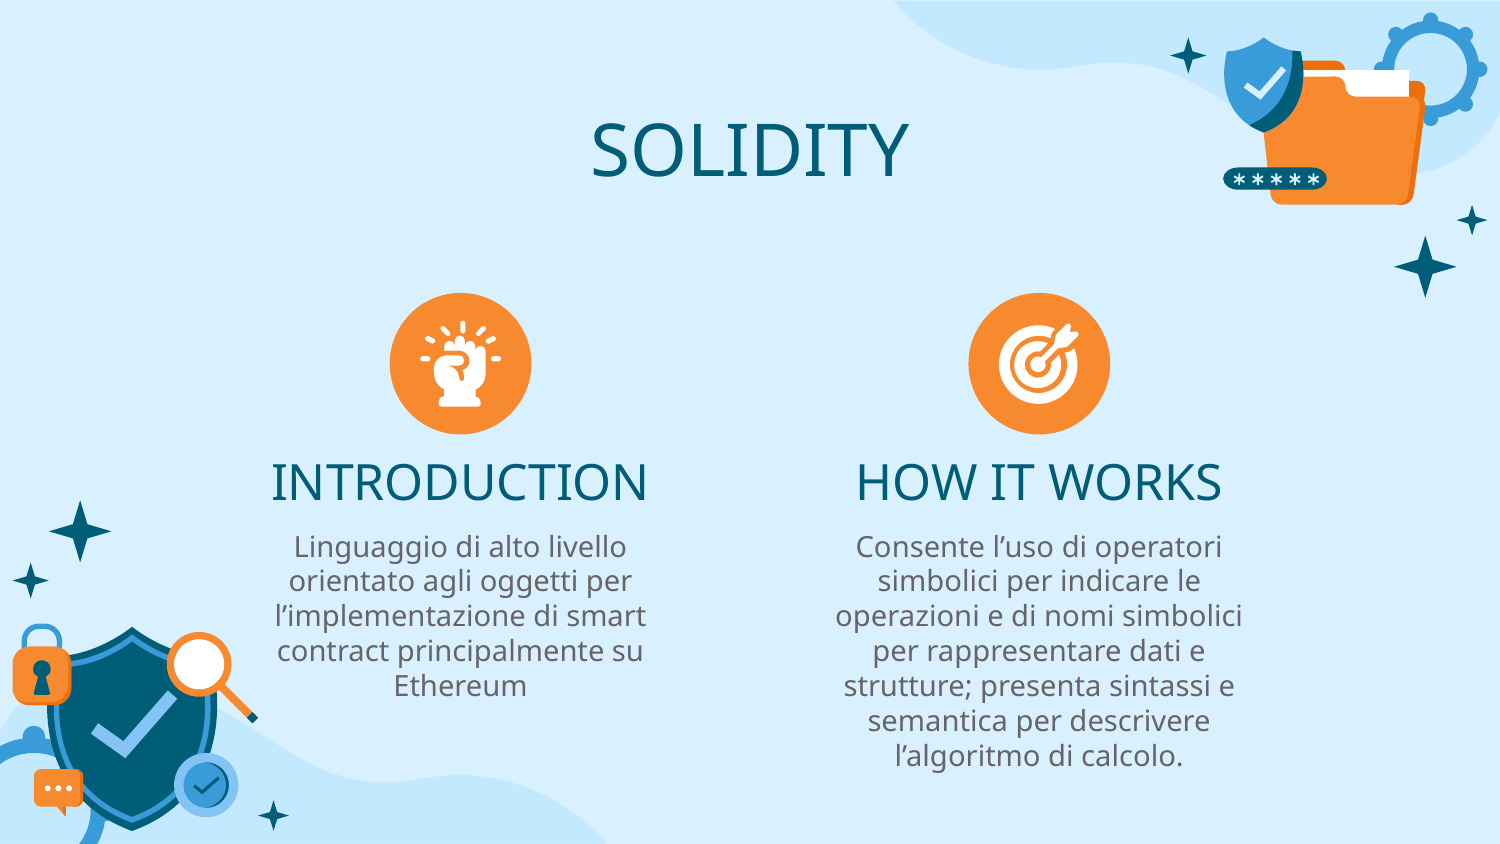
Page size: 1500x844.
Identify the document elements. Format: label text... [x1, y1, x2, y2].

text_box [968, 292, 1111, 435]
subtitle Consente l’uso di operatori simbolici per indicare le operazioni e di nomi simbolici per rappresentare dati e strutture; presenta sintassi e semantica per descrivere l’algoritmo di calcolo. [803, 512, 1276, 667]
title HOW IT WORKS [803, 434, 1276, 512]
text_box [419, 320, 502, 407]
title INTRODUCTION [224, 434, 697, 512]
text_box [998, 323, 1080, 405]
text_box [0, 499, 290, 844]
subtitle Linguaggio di alto livello orientato agli oggetti per l’implementazione di smart contract principalmente su Ethereum [293, 512, 697, 667]
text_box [1169, 12, 1488, 299]
title SOLIDITY [118, 88, 1164, 200]
text_box [389, 292, 532, 435]
